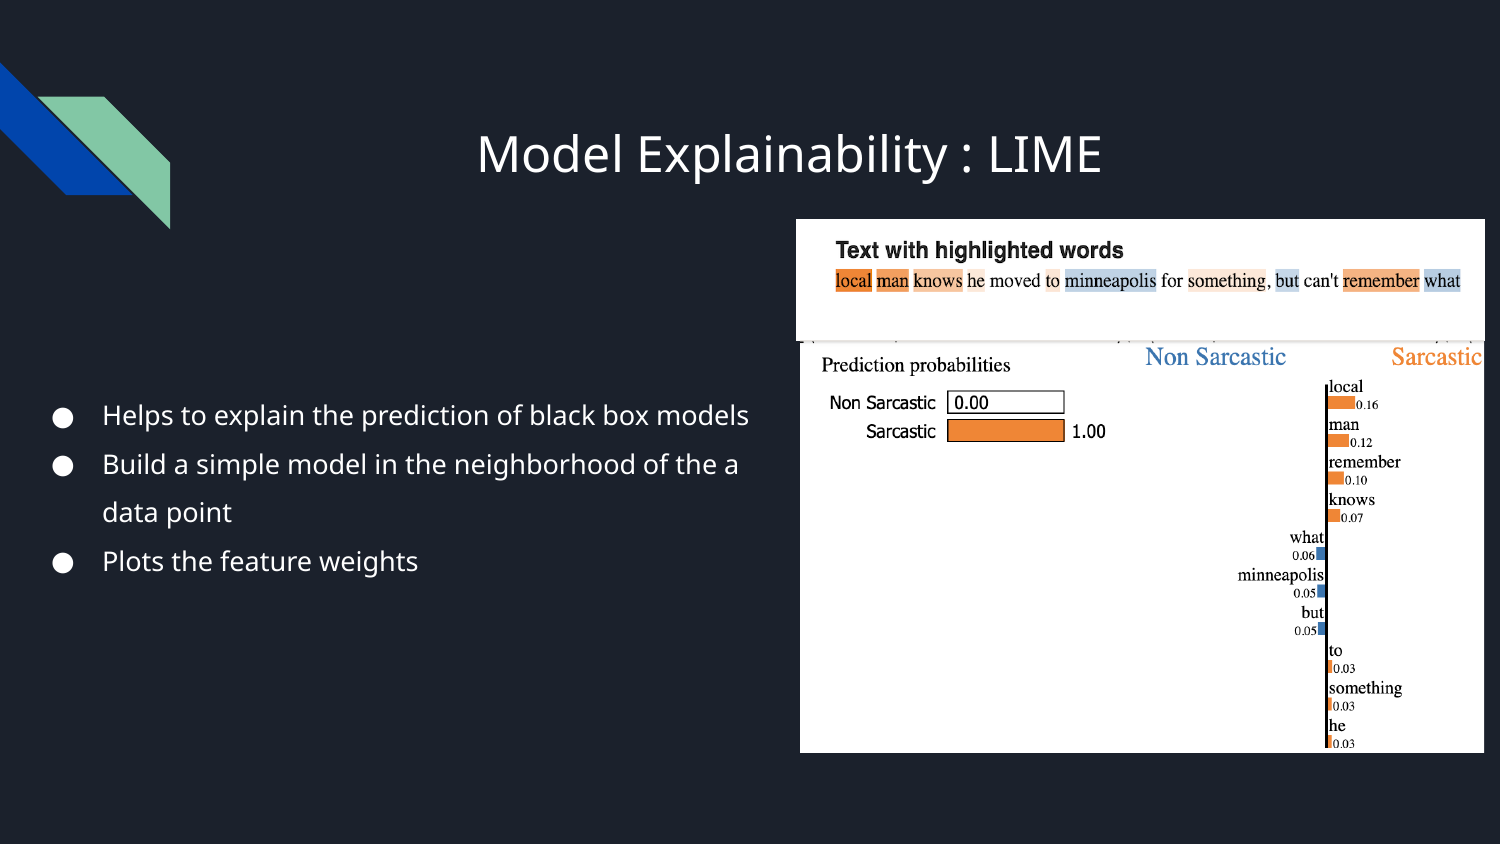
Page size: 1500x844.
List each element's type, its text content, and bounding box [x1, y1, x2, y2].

title Model Explainability : LIME [212, 78, 1368, 228]
picture [781, 219, 1485, 753]
list Helps to explain the prediction of black box models Build a simple model in the neighborhood of the a data point Plots the feature weights [12, 245, 809, 763]
